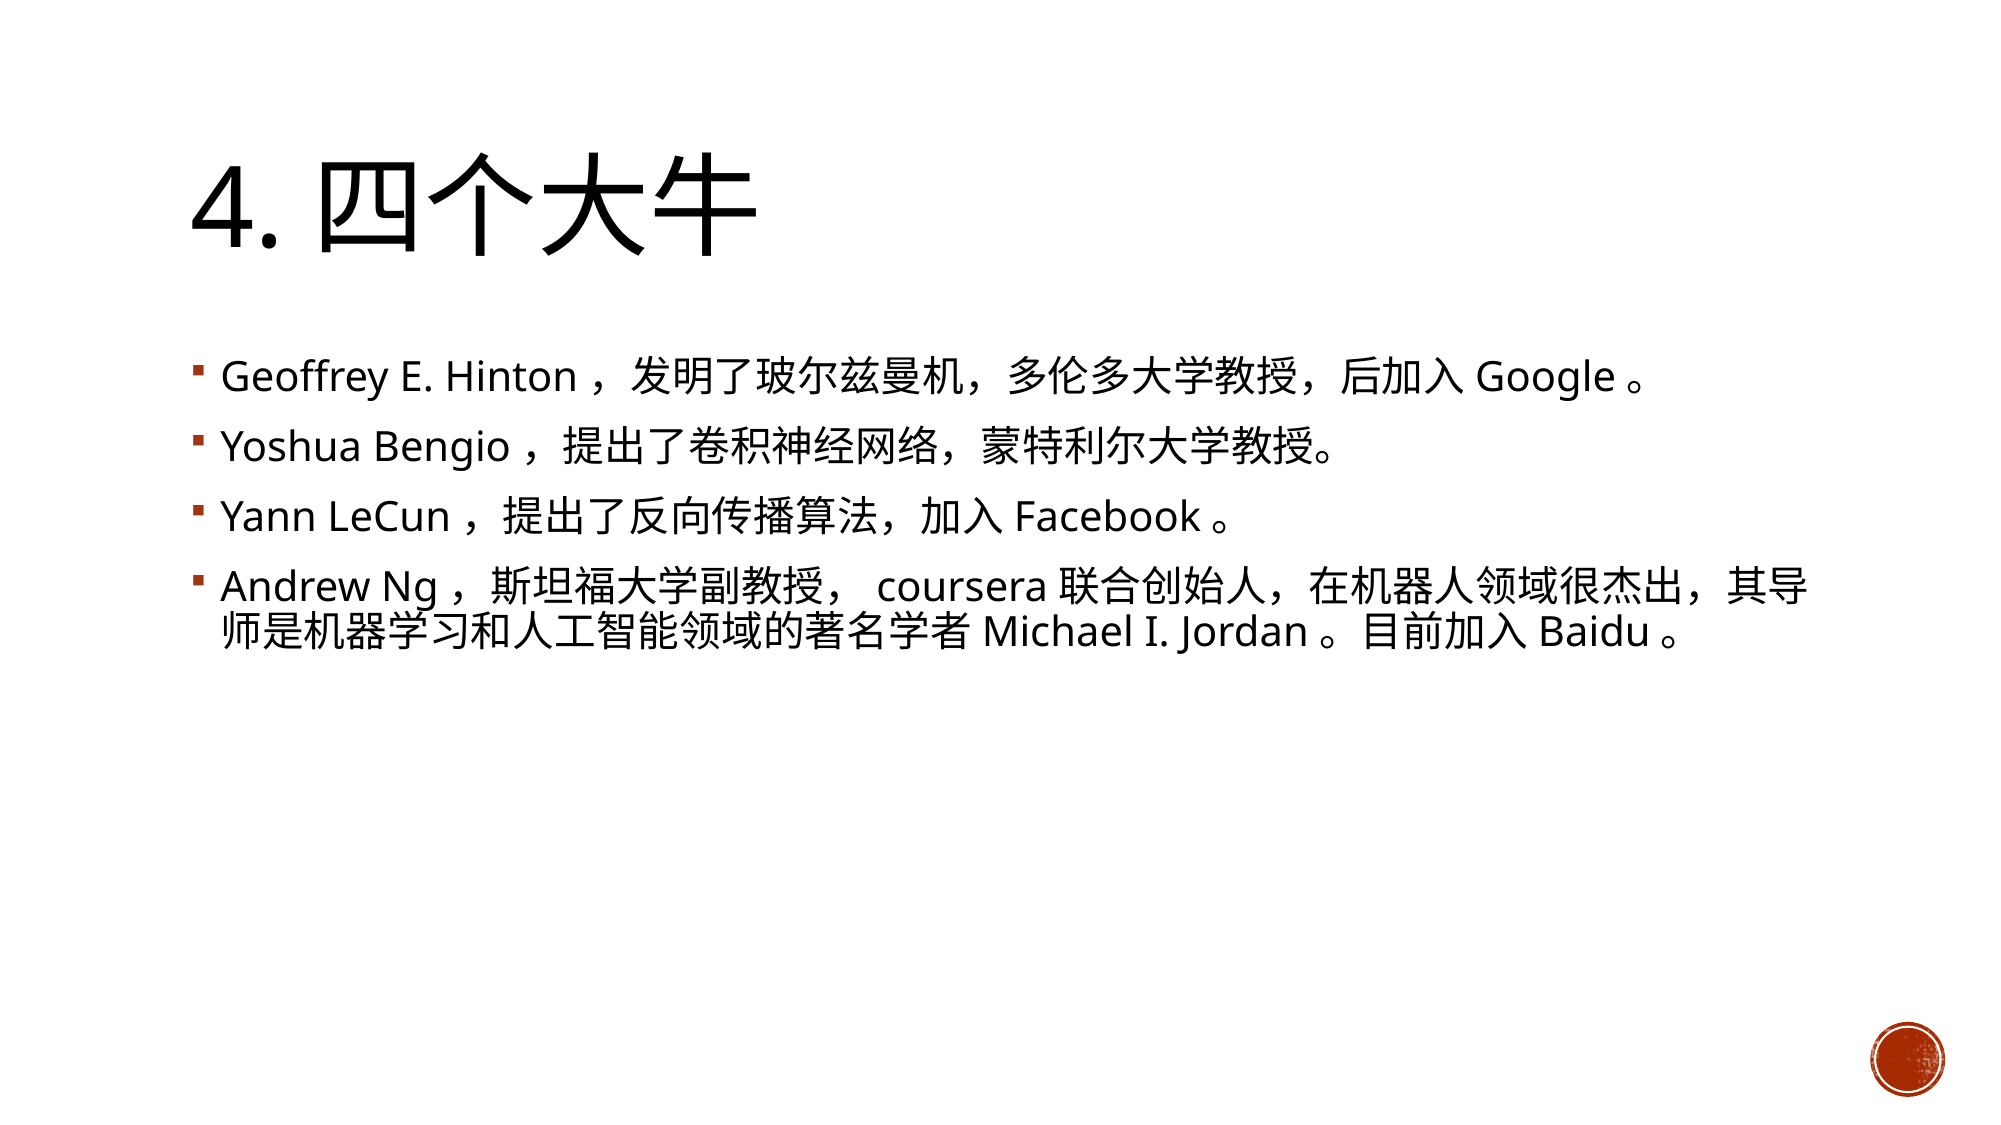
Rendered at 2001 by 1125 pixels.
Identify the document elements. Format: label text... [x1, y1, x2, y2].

title 4.四个大牛 [175, 79, 1826, 344]
list Geoffrey E. Hinton，发明了玻尔兹曼机，多伦多大学教授，后加入Google。 Yoshua Bengio，提出了卷积神经网络，蒙特利尔大学教授。 Yann LeCun，提出了反向传播算法，加入Facebook。 Andrew Ng，斯坦福大学副教授，coursera联合创始人，在机器人领域很杰出，其导师是机器学习和人工智能领域的著名学者Michael I. Jordan。目前加入Baidu。 [175, 348, 1826, 1013]
